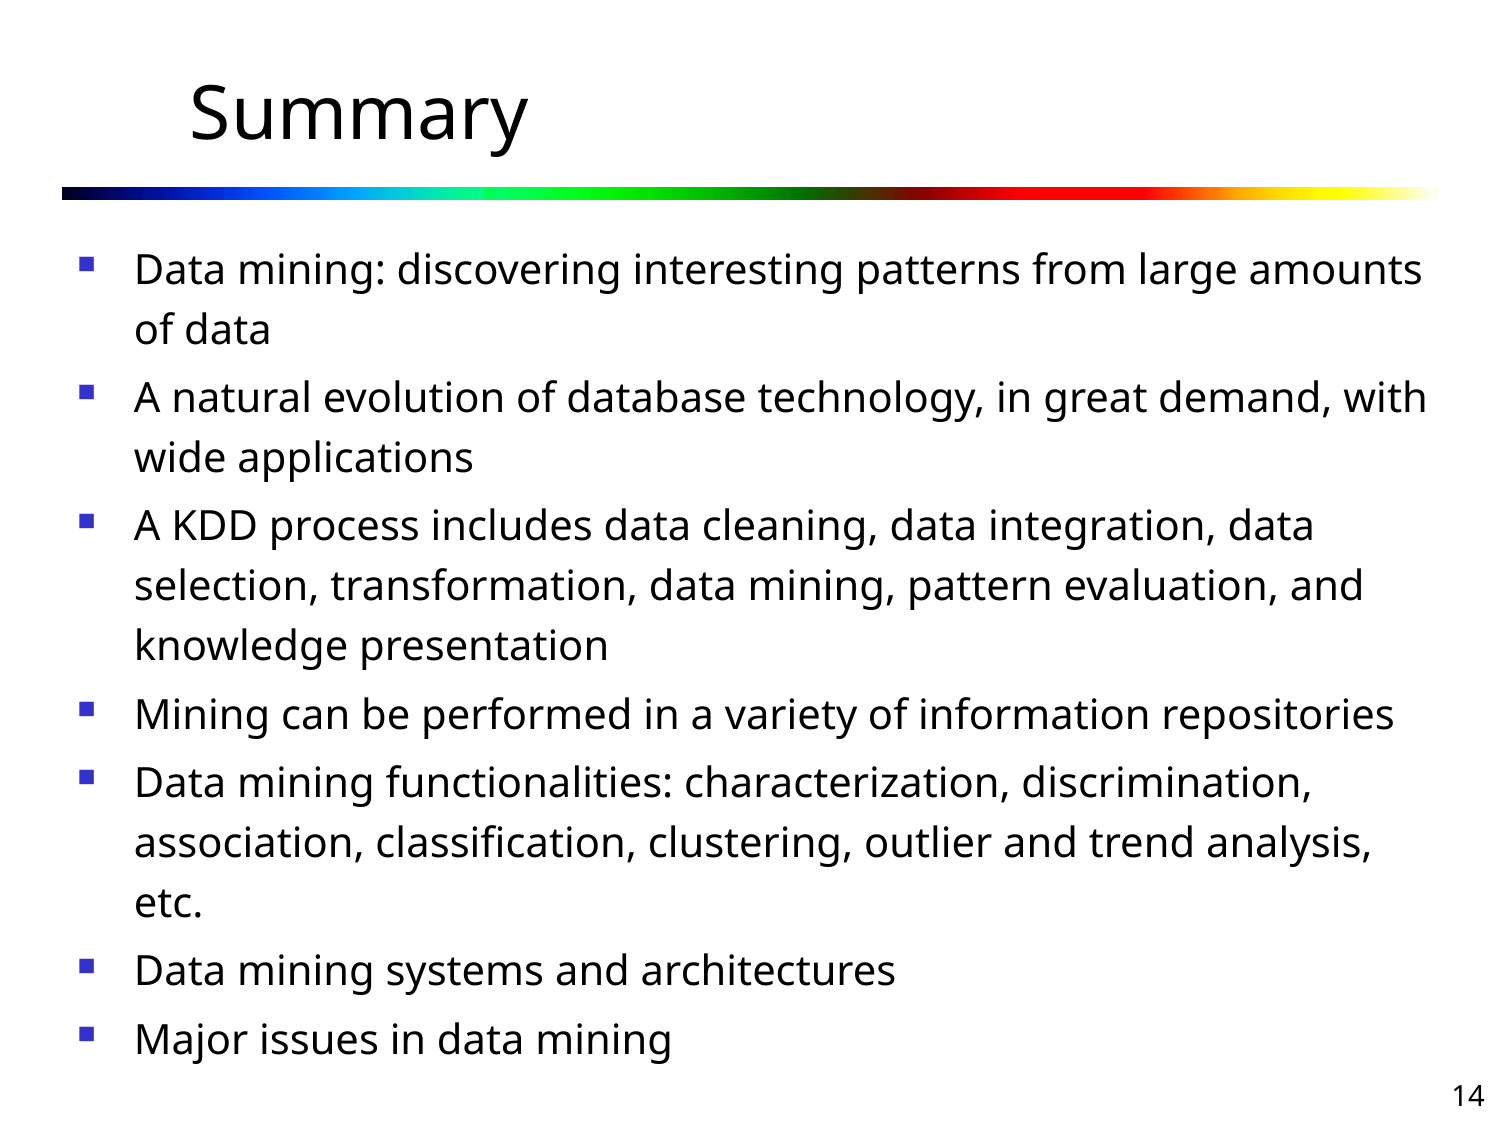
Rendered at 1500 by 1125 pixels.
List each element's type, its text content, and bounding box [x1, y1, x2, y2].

title Summary [174, 66, 713, 154]
slide_number 14 [1187, 1050, 1500, 1125]
list Data mining: discovering interesting patterns from large amounts of data A natural evolution of database technology, in great demand, with wide applications A KDD process includes data cleaning, data integration, data selection, transformation, data mining, pattern evaluation, and knowledge presentation Mining can be performed in a variety of information repositories Data mining functionalities: characterization, discrimination, association, classification, clustering, outlier and trend analysis, etc. Data mining systems and architectures Major issues in data mining [62, 224, 1444, 1063]
picture [382, 187, 1438, 200]
picture [62, 187, 355, 200]
